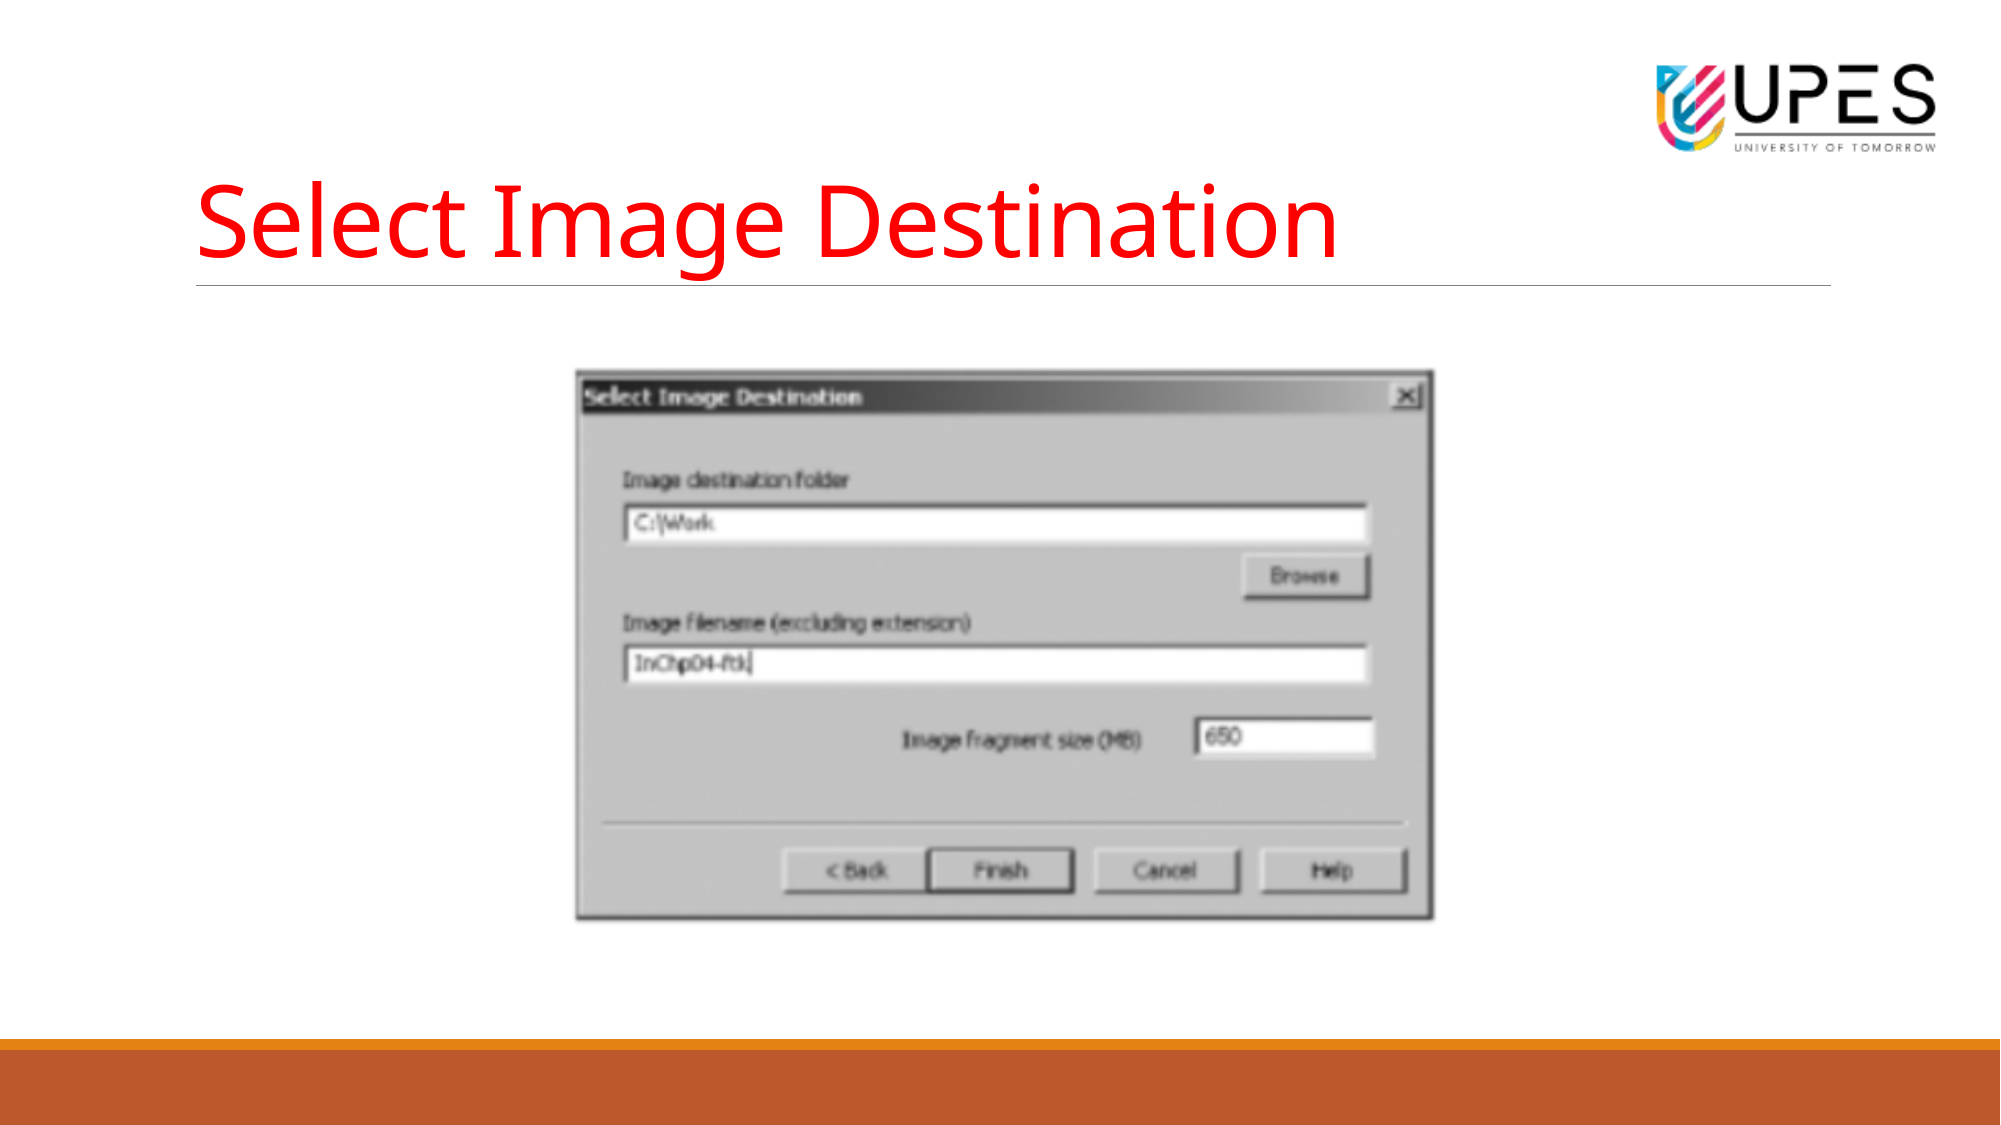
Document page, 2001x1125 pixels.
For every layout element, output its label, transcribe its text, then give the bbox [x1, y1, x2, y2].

picture [1628, 46, 1963, 167]
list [544, 335, 1466, 931]
title Select Image Destination [180, 47, 1830, 285]
